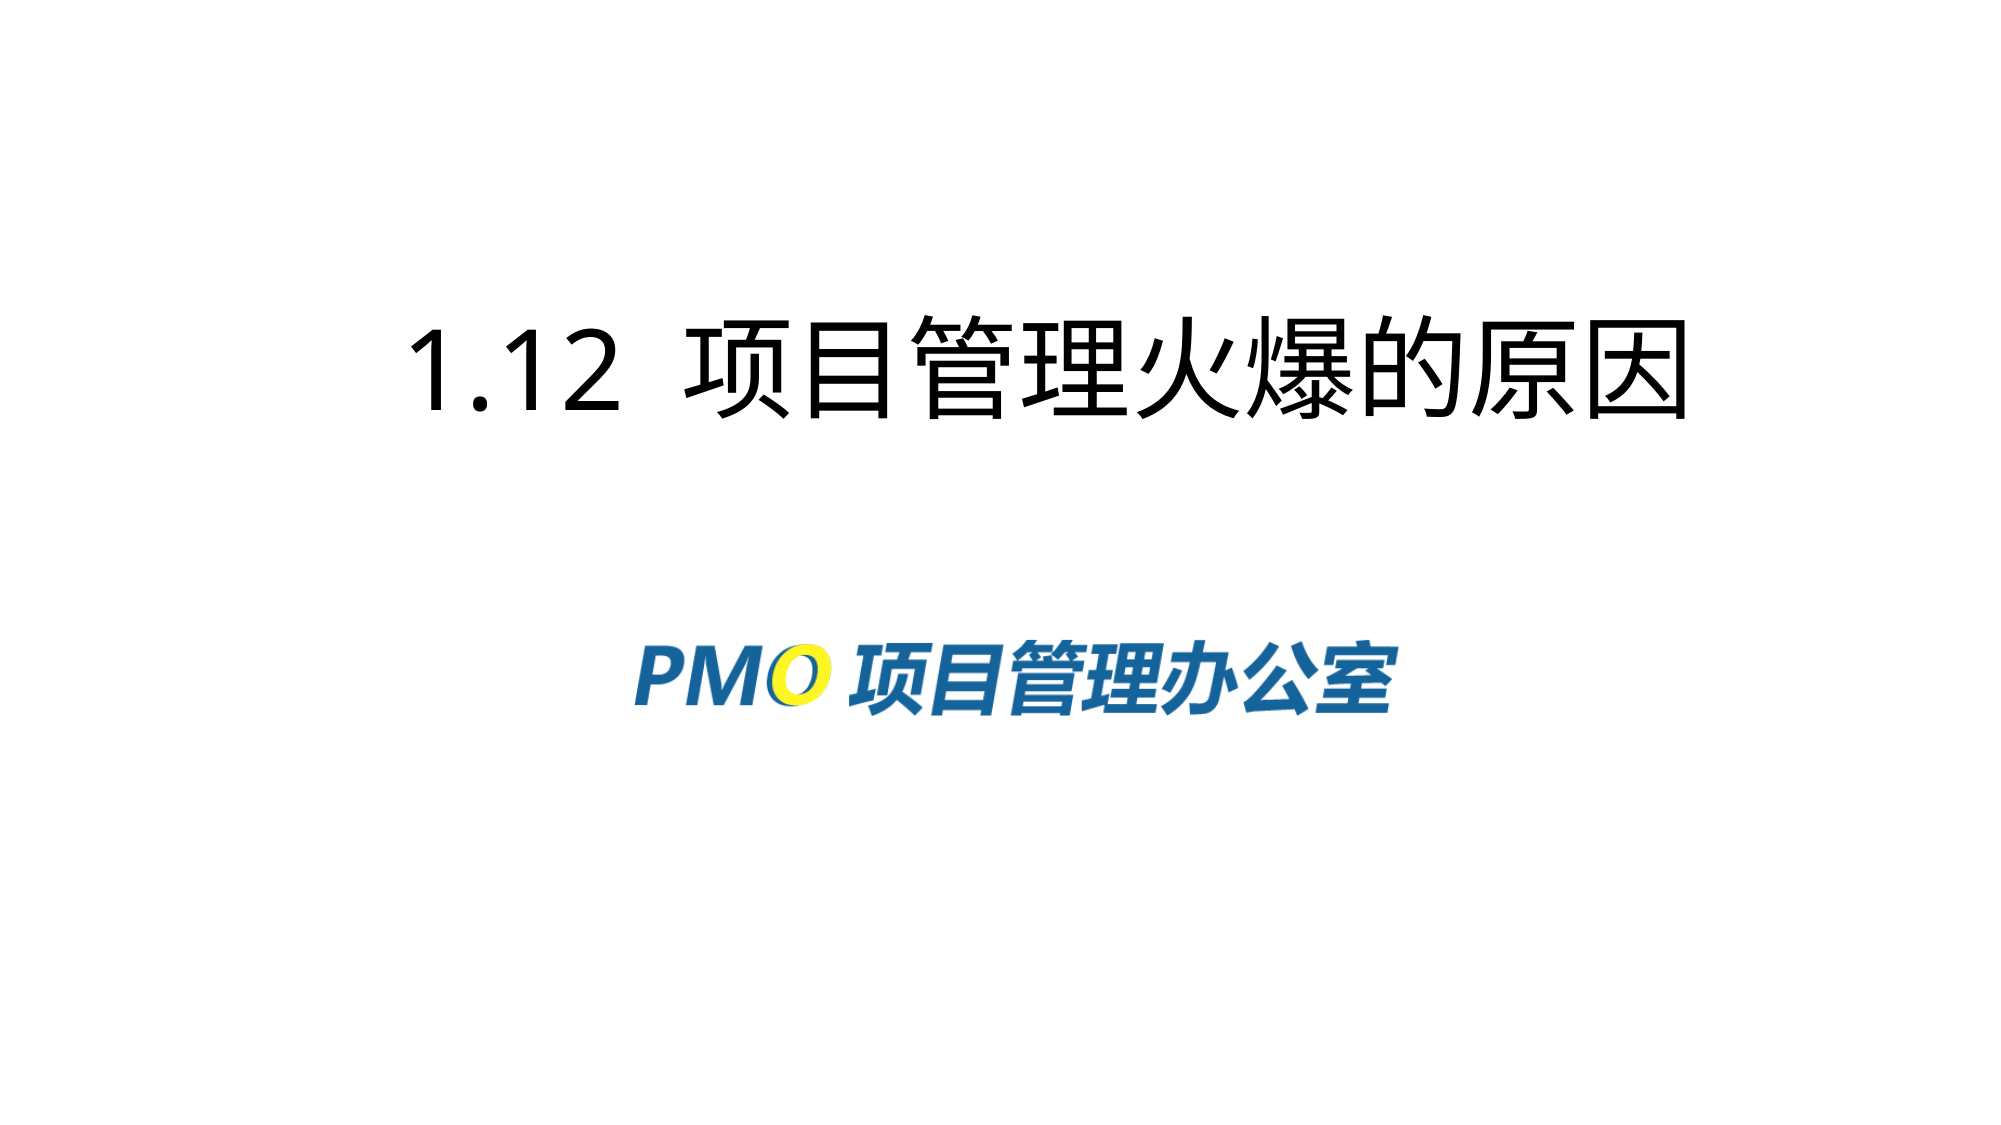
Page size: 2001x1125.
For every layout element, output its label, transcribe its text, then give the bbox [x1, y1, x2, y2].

title 1.12 项目管理火爆的原因 [224, 185, 1863, 562]
picture [611, 607, 1413, 738]
